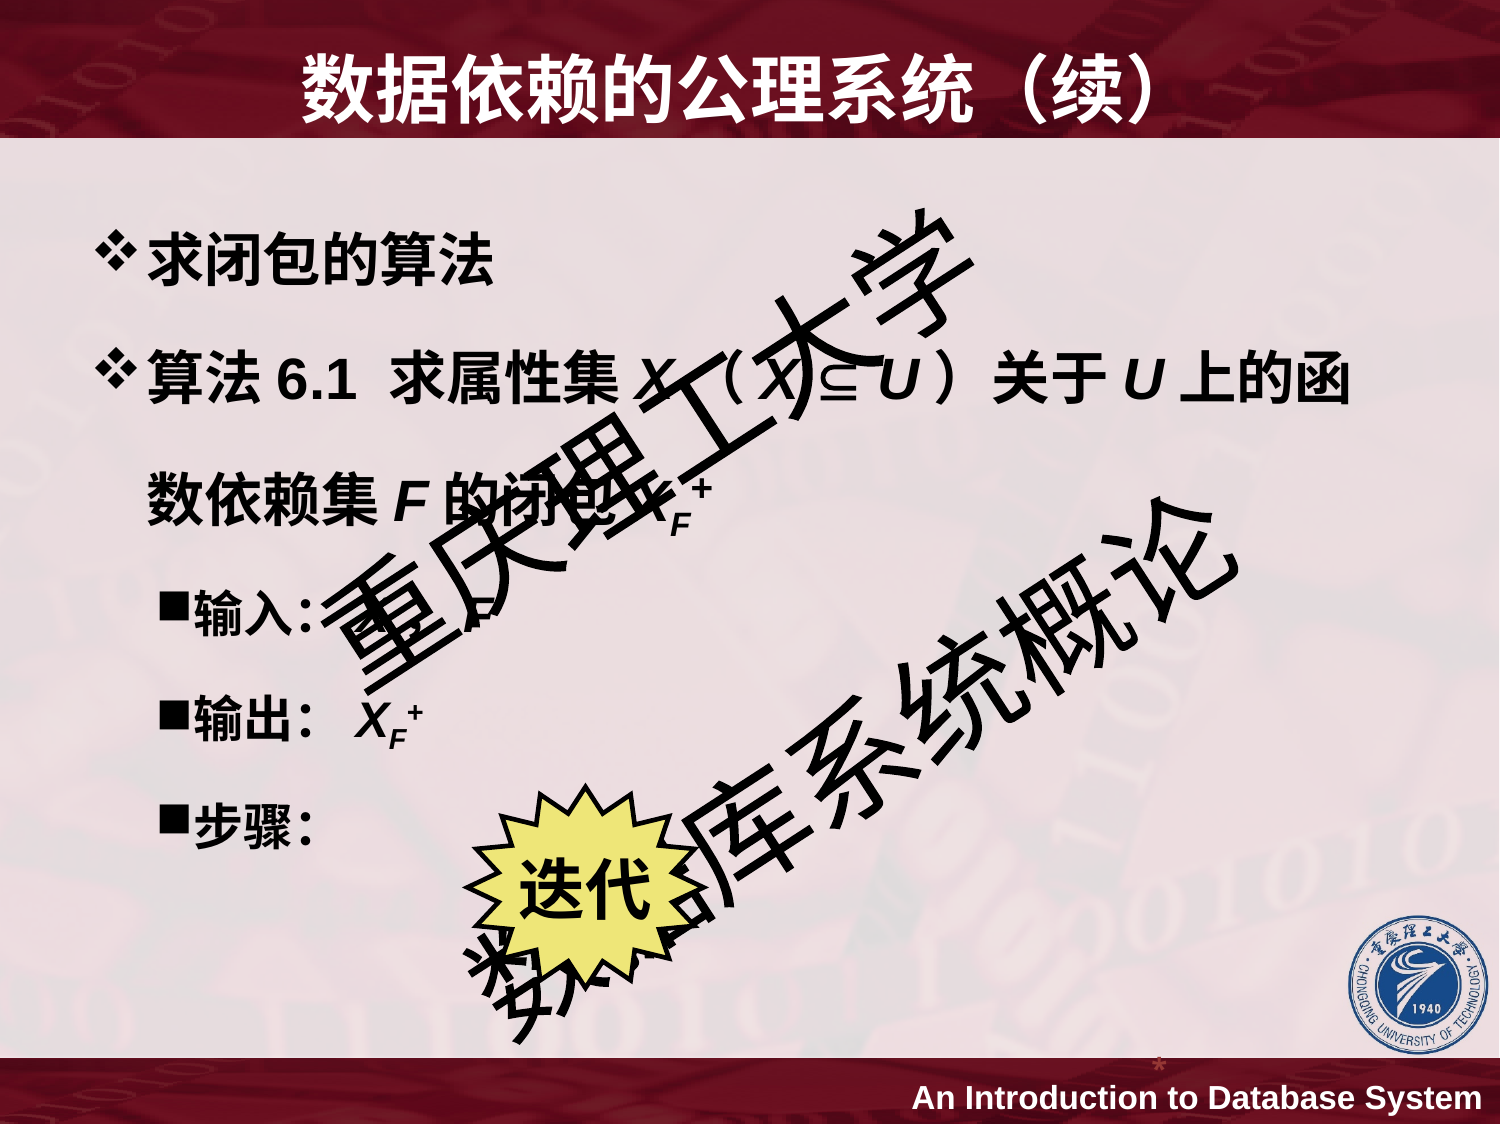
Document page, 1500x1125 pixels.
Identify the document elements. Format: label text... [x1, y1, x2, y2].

text_box * [1136, 1042, 1430, 1093]
picture [0, 0, 1500, 1124]
title 数据依赖的公理系统（续） [74, 0, 1426, 179]
list 求闭包的算法 算法6.1 求属性集X（X  U）关于U上的函数依赖集F的闭包XF+ 输入：X，F 输出：XF+ 步骤： [74, 179, 1426, 1017]
text_box [88, 1039, 443, 1082]
text_box 迭代 [467, 786, 704, 988]
